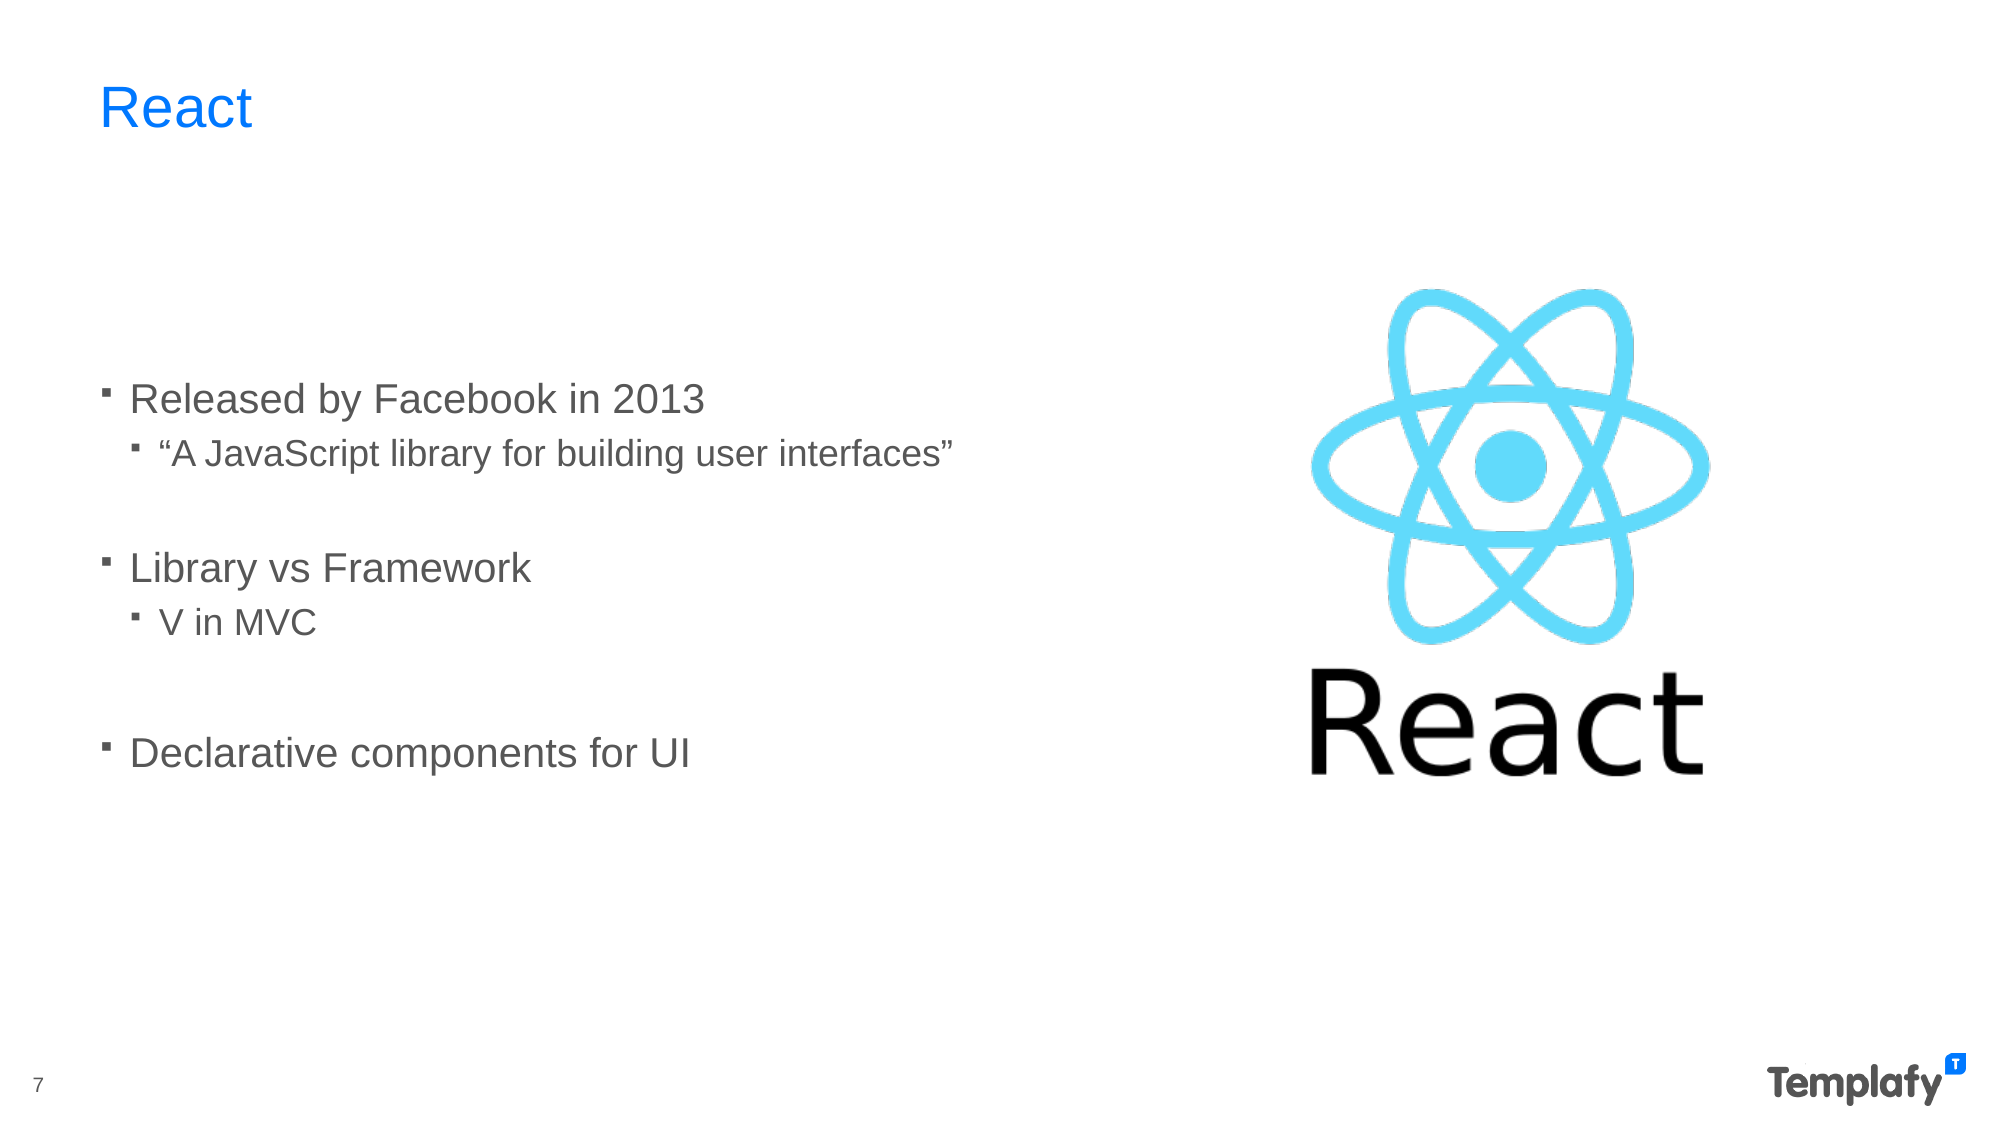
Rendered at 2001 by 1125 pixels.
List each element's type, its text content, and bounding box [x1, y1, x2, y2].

title React [99, 68, 1900, 185]
slide_number 7 [32, 1054, 100, 1115]
list Released by Facebook in 2013 “A JavaScript library for building user interfaces” Library vs Framework V in MVC Declarative components for UI [99, 196, 1900, 1005]
picture [1767, 1053, 1966, 1106]
picture [1283, 278, 1738, 814]
